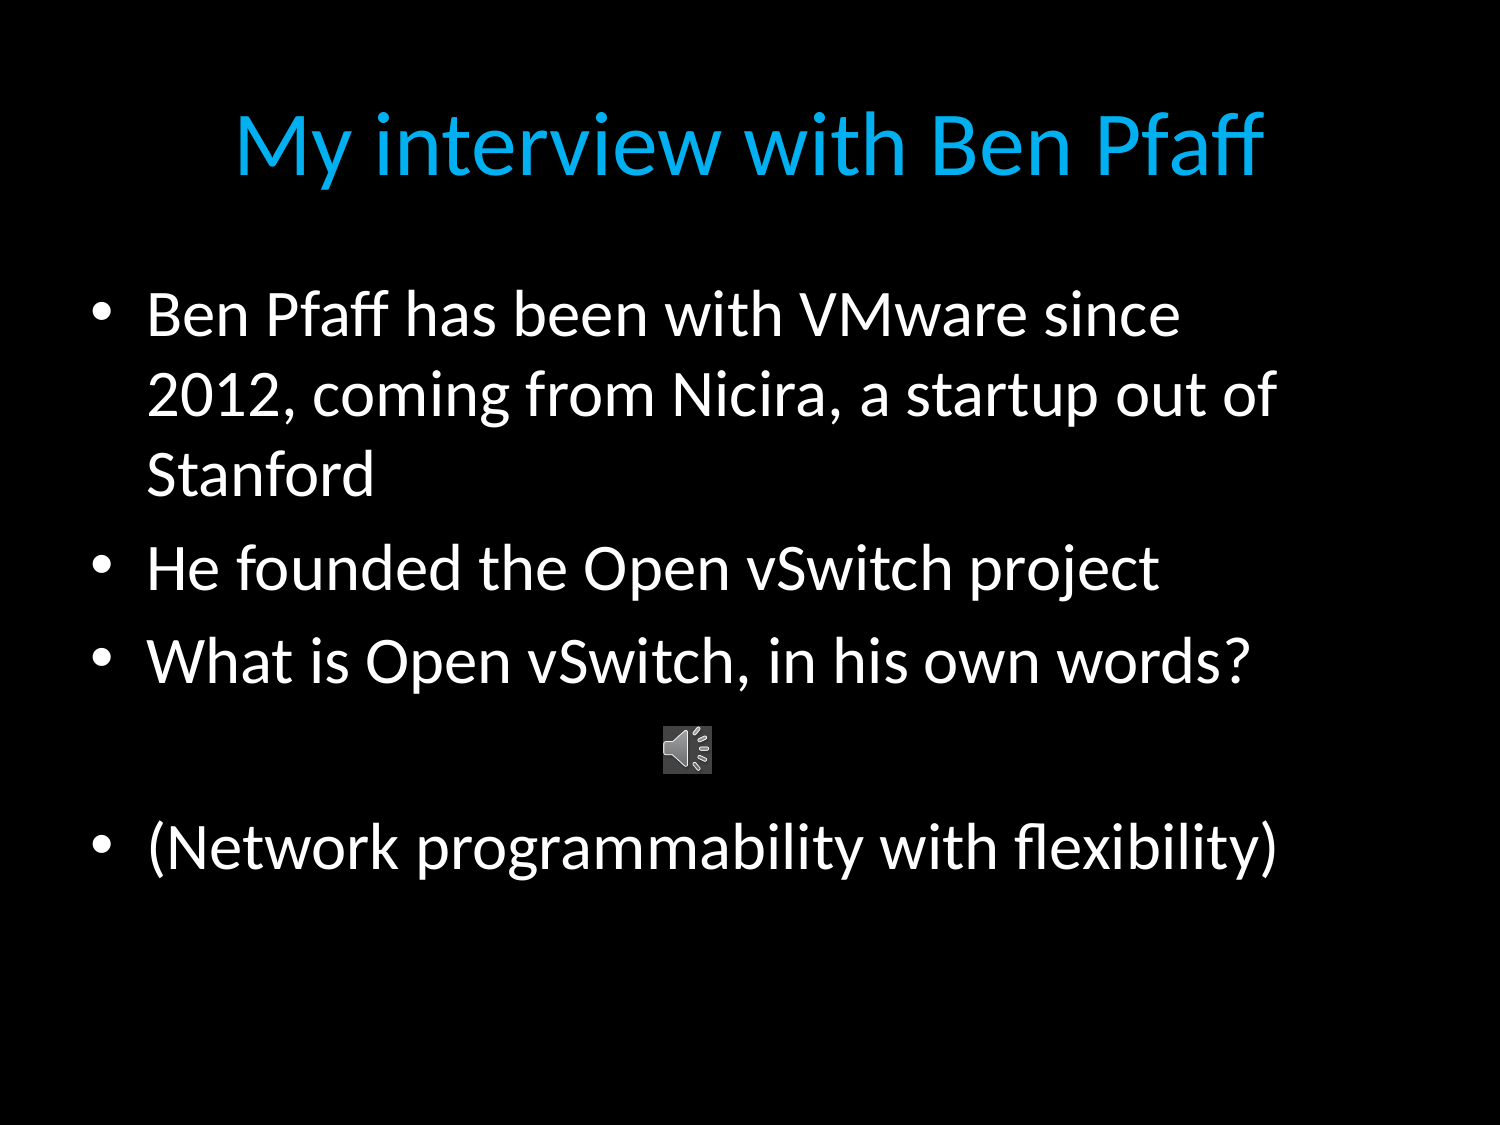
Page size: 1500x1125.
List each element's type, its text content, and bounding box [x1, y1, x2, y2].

picture [662, 724, 713, 776]
title My interview with Ben Pfaff [75, 45, 1425, 233]
list Ben Pfaff has been with VMware since 2012, coming from Nicira, a startup out of Stanford He founded the Open vSwitch project What is Open vSwitch, in his own words? (Network programmability with flexibility) [75, 262, 1338, 1005]
